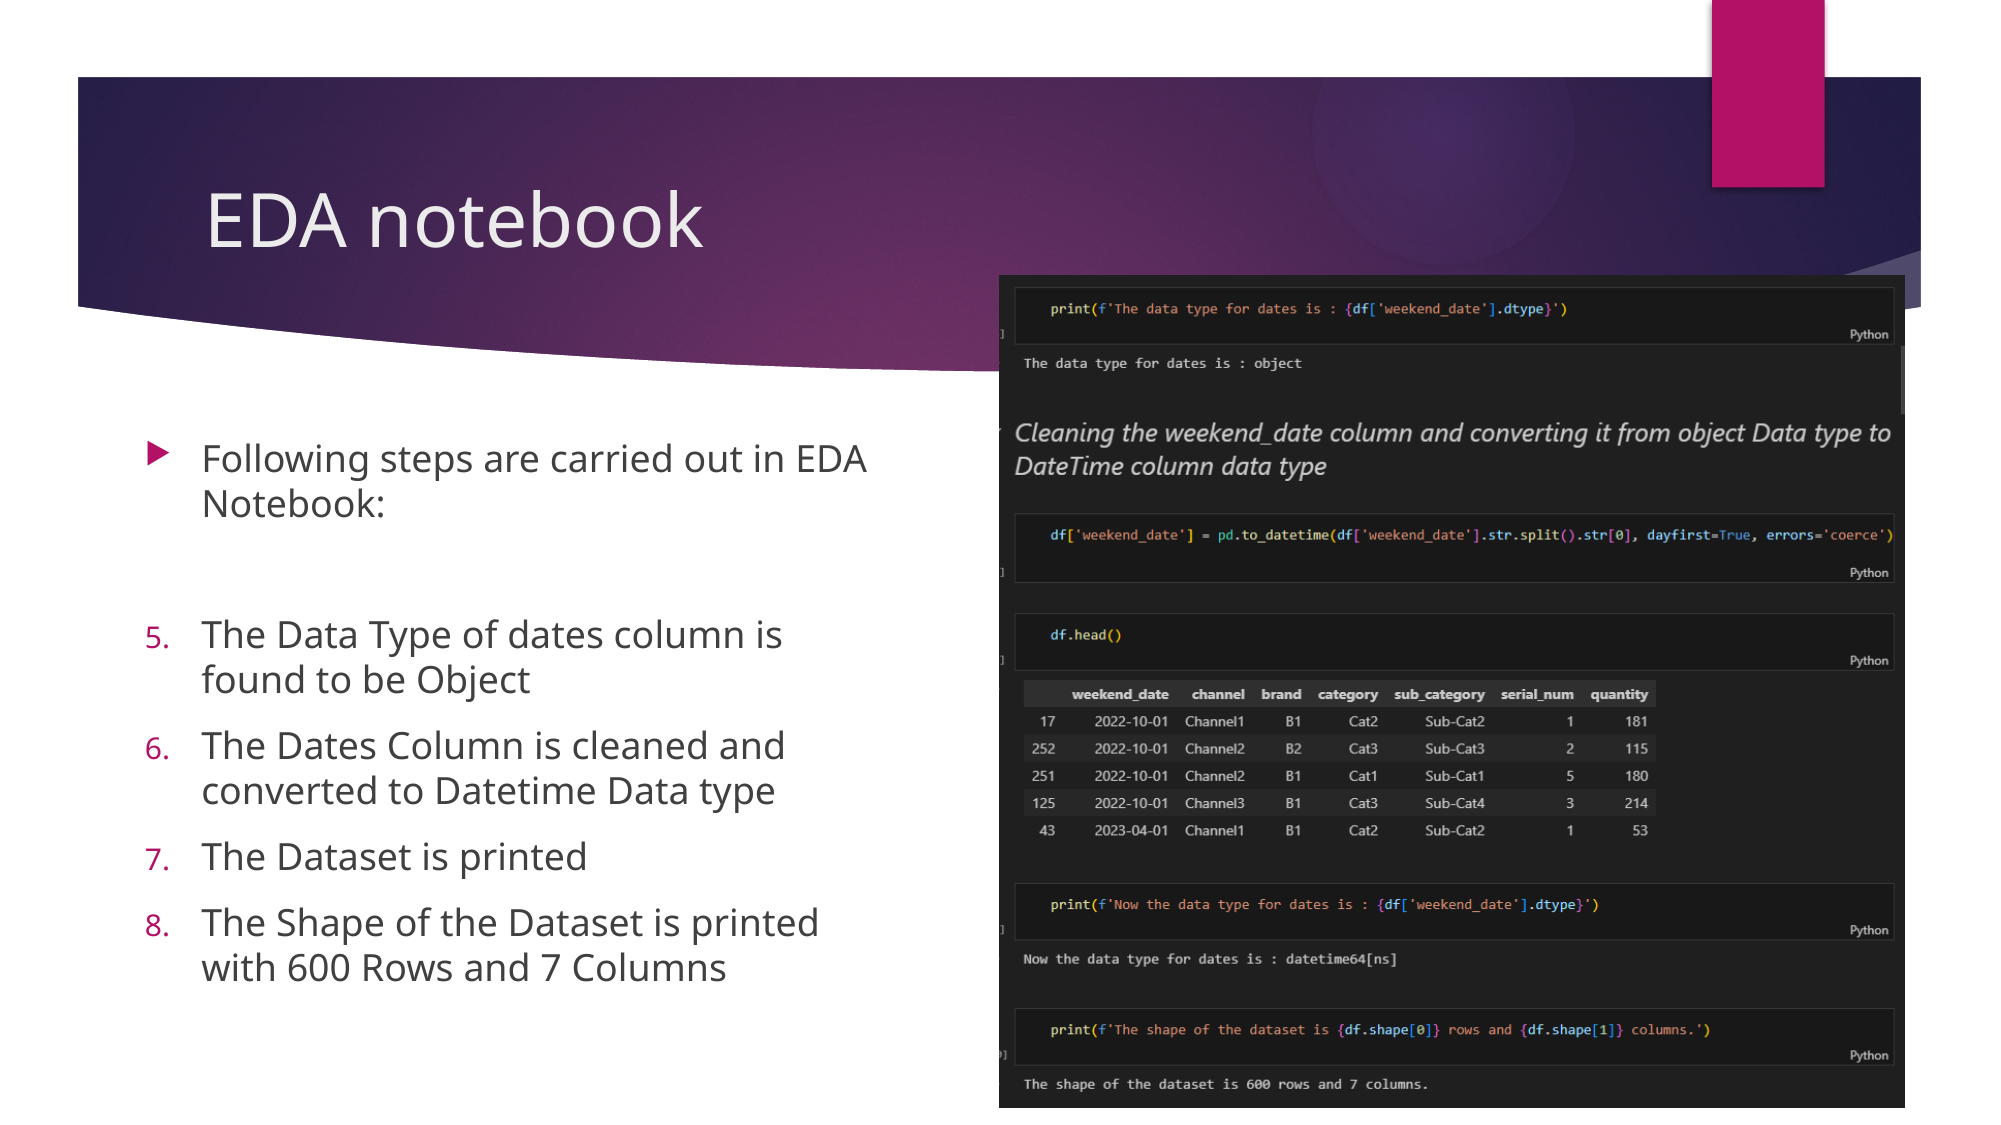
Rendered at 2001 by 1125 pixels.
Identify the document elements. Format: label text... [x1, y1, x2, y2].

title EDA notebook [189, 159, 1627, 276]
picture [999, 275, 1905, 1109]
list Following steps are carried out in EDA Notebook: The Data Type of dates column is found to be Object The Dates Column is cleaned and converted to Datetime Data type The Dataset is printed The Shape of the Dataset is printed with 600 Rows and 7 Columns [129, 427, 909, 1086]
